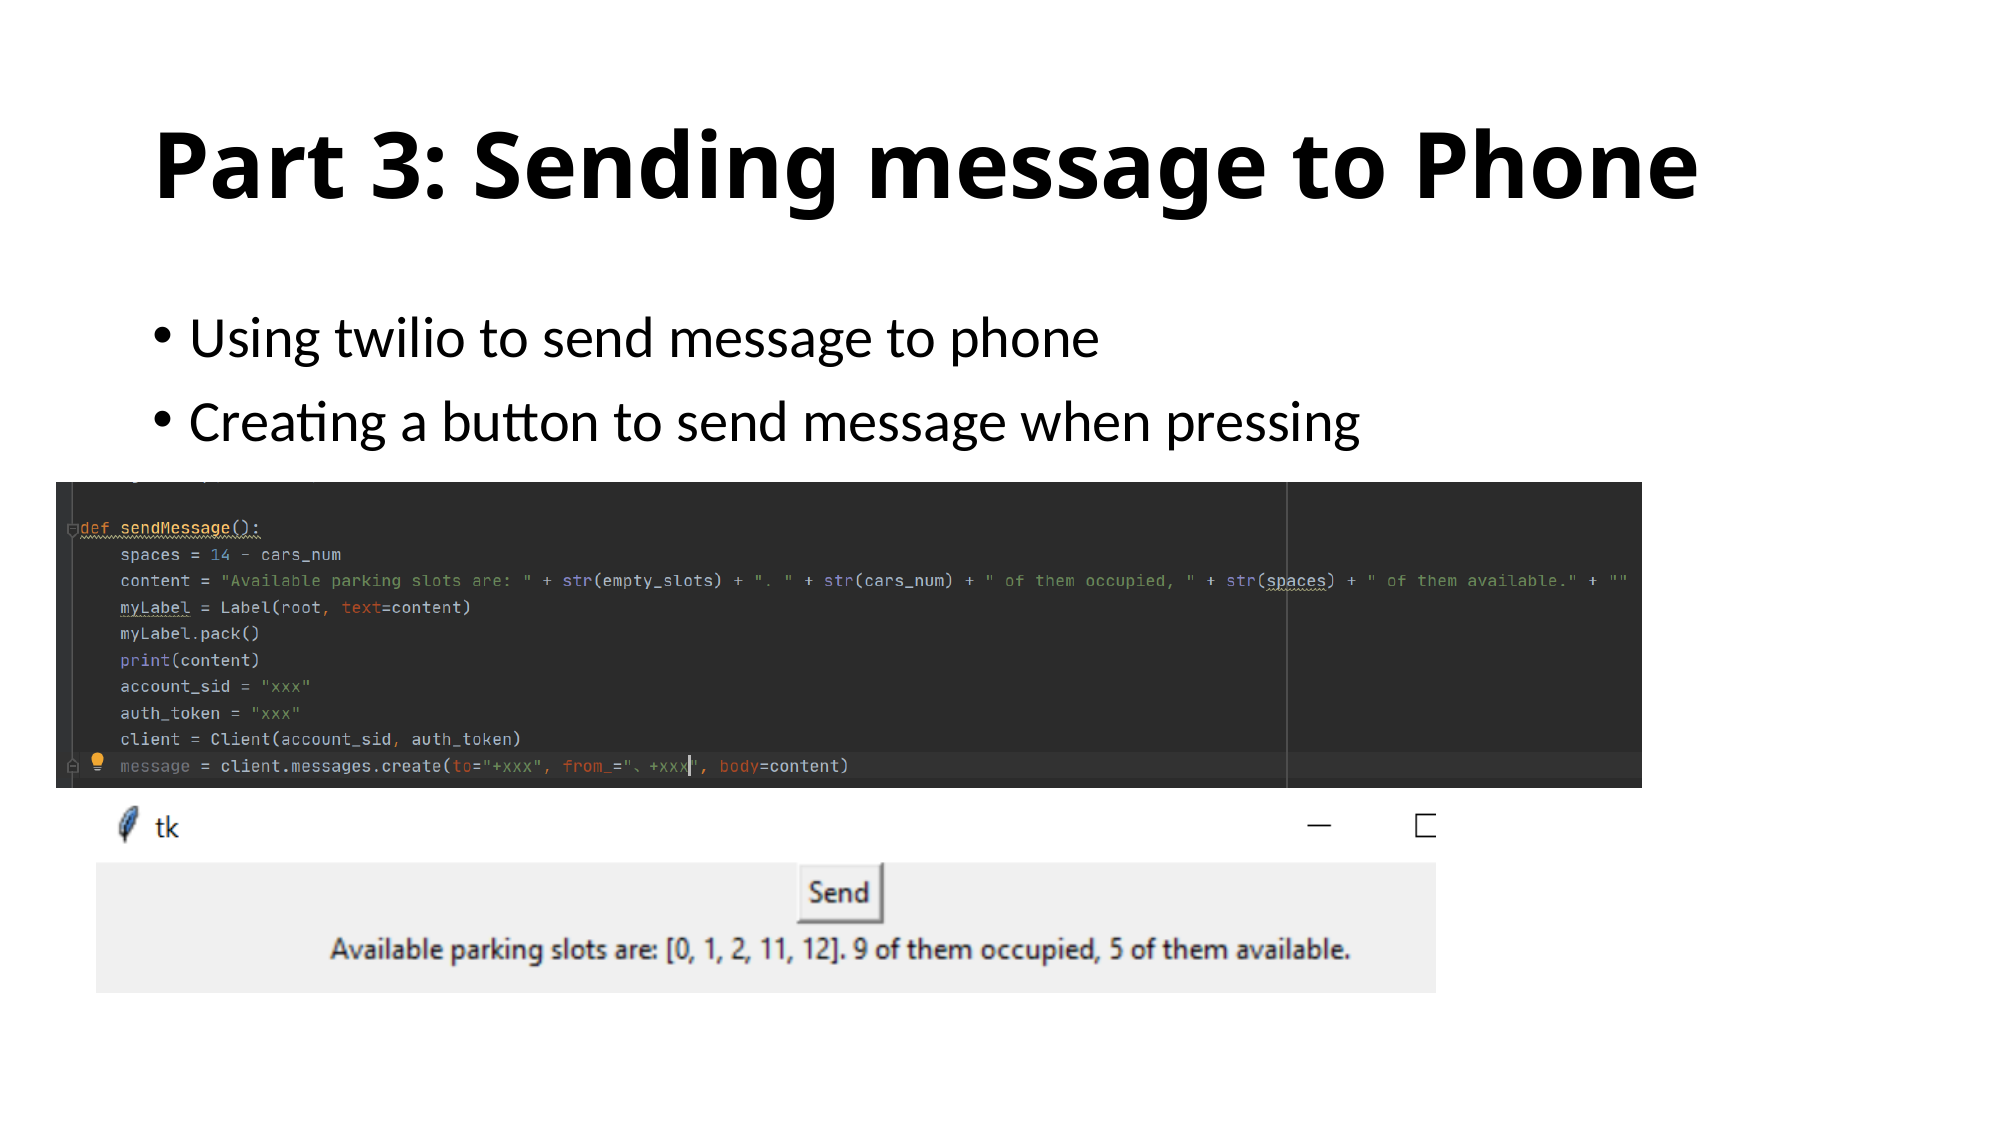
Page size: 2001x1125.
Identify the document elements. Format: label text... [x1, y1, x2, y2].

list Using twilio to send message to phone Creating a button to send message when pressing [137, 299, 1863, 544]
picture [96, 792, 1436, 993]
title Part 3: Sending message to Phone [137, 59, 1863, 278]
picture [56, 482, 1642, 788]
